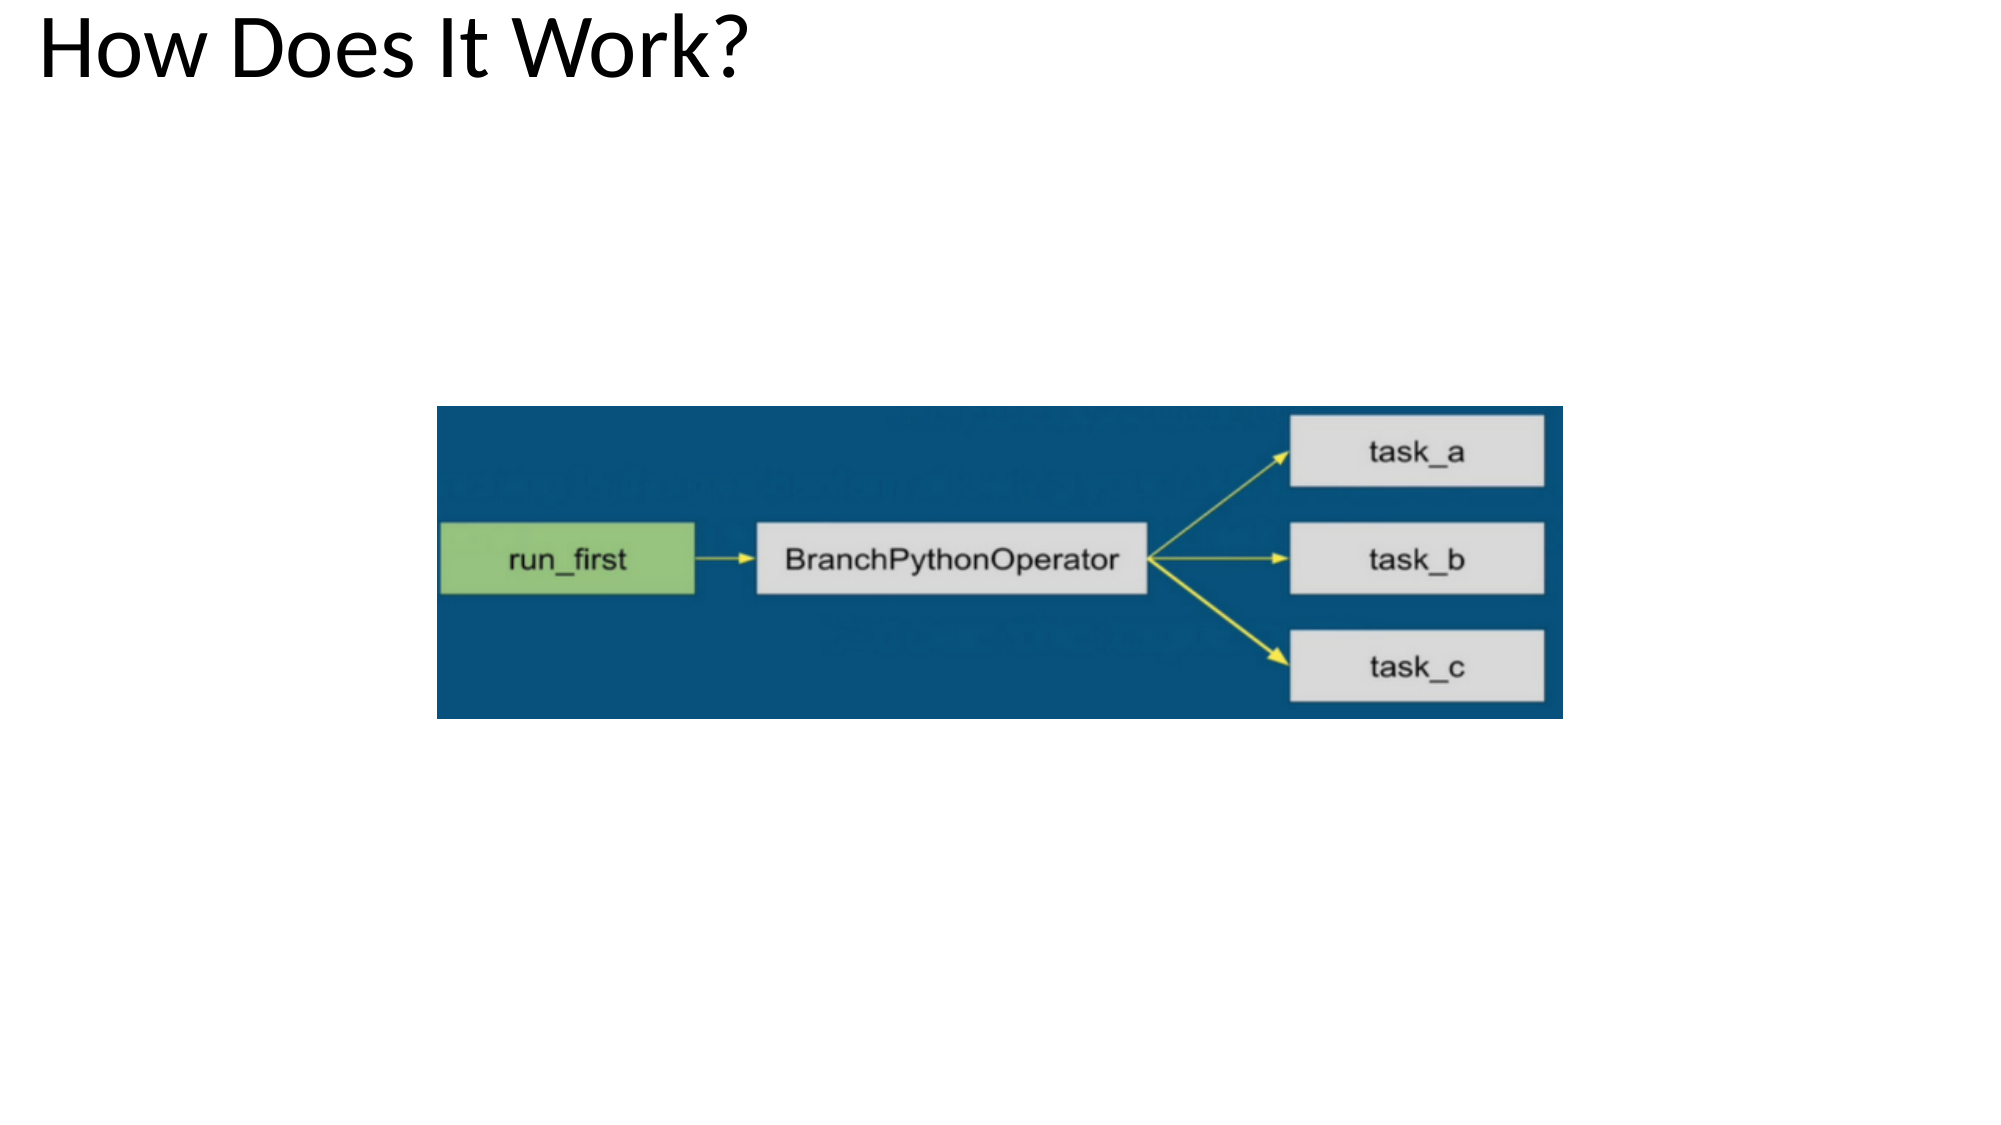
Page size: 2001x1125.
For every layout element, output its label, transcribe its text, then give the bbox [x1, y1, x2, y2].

picture [437, 405, 1563, 719]
title How Does It Work? [23, 0, 1979, 96]
